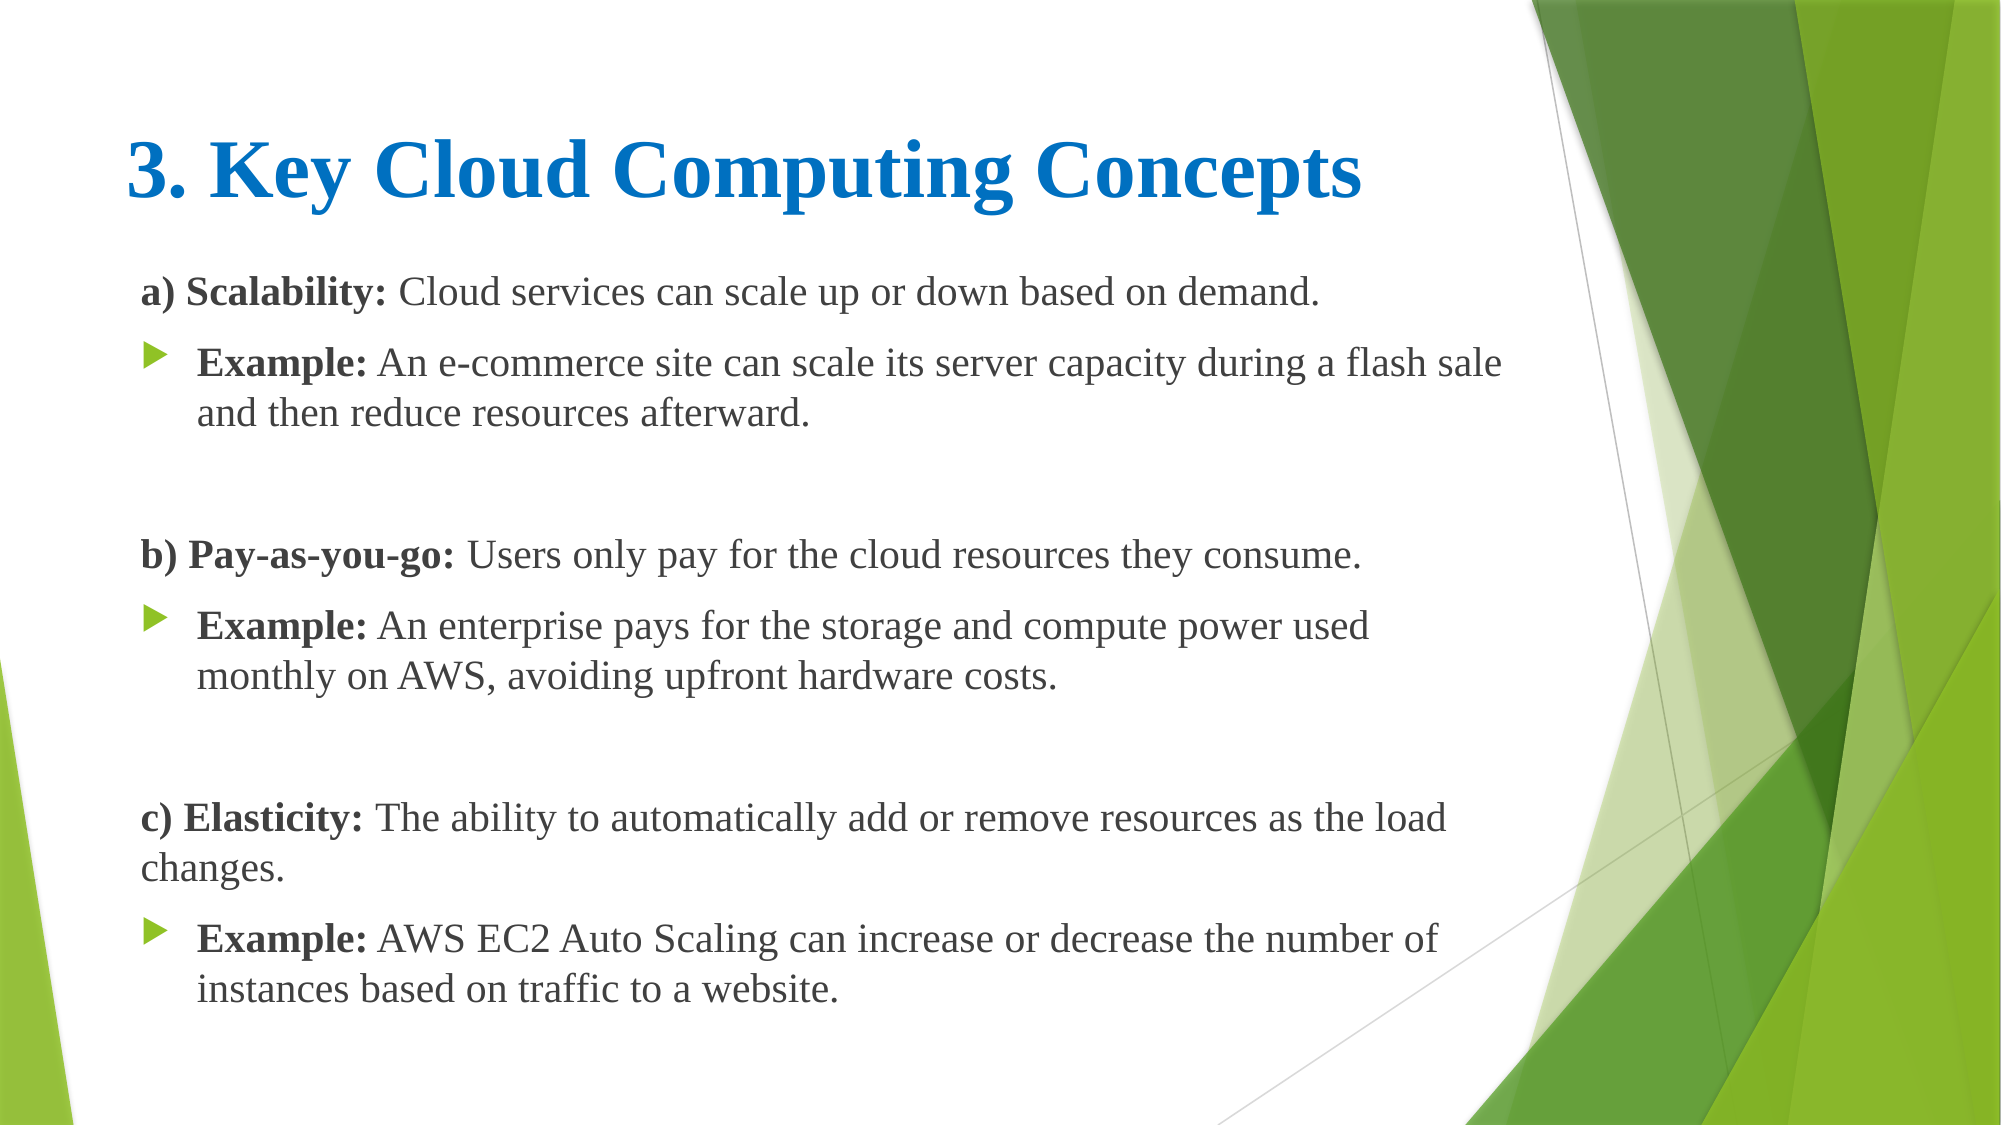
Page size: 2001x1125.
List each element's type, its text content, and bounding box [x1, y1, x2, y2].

title 3. Key Cloud Computing Concepts [111, 99, 1522, 317]
list a) Scalability: Cloud services can scale up or down based on demand. Example: An e-commerce site can scale its server capacity during a flash sale and then reduce resources afterward. b) Pay-as-you-go: Users only pay for the cloud resources they consume. Example: An enterprise pays for the storage and compute power used monthly on AWS, avoiding upfront hardware costs. c) Elasticity: The ability to automatically add or remove resources as the load changes. Example: AWS EC2 Auto Scaling can increase or decrease the number of instances based on traffic to a website. [125, 256, 1536, 1025]
